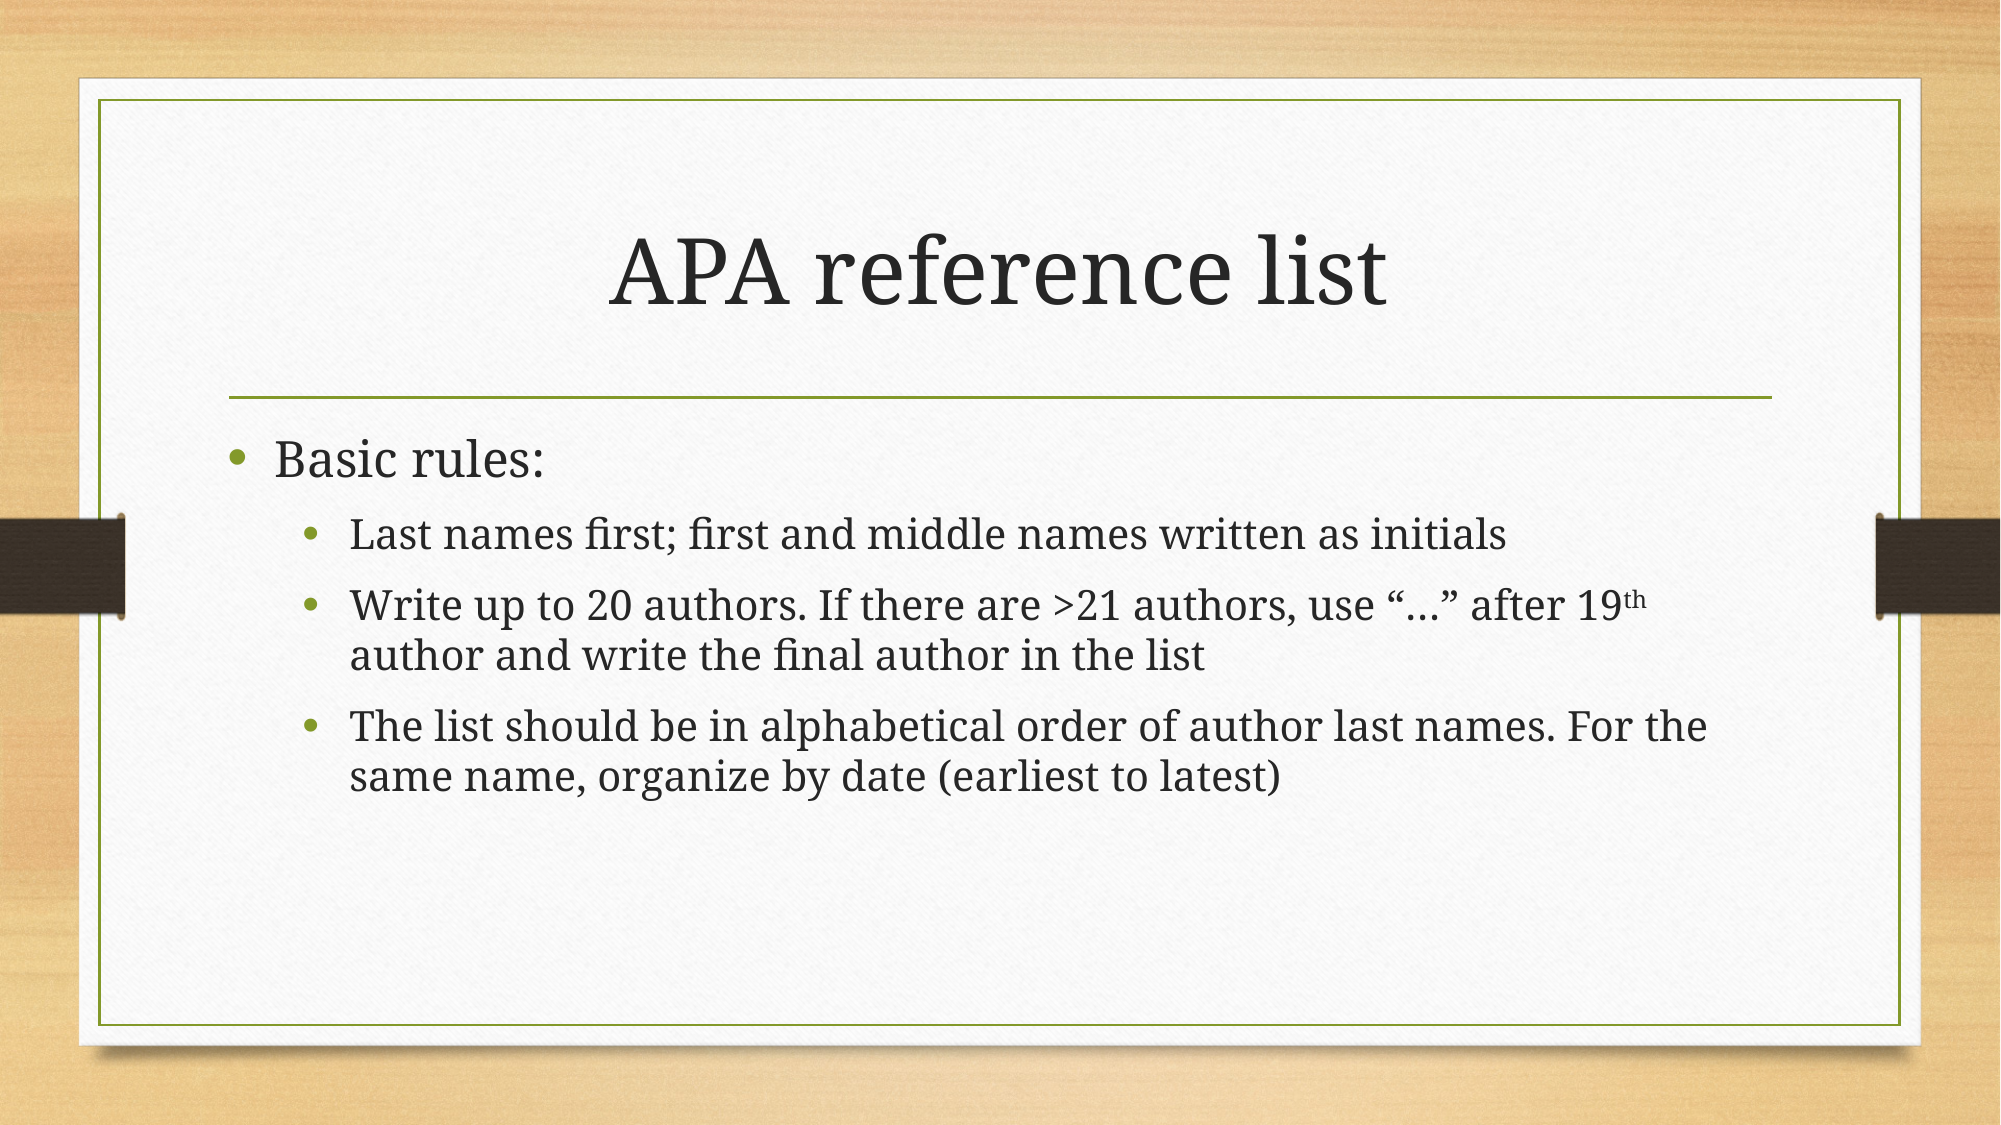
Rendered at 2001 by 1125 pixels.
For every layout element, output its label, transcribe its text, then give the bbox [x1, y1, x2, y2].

list Basic rules: Last names first; first and middle names written as initials Write up to 20 authors. If there are >21 authors, use “…” after 19th author and write the final author in the list The list should be in alphabetical order of author last names. For the same name, organize by date (earliest to latest) [212, 419, 1788, 964]
picture [0, 0, 2001, 1125]
title APA reference list [212, 161, 1788, 375]
